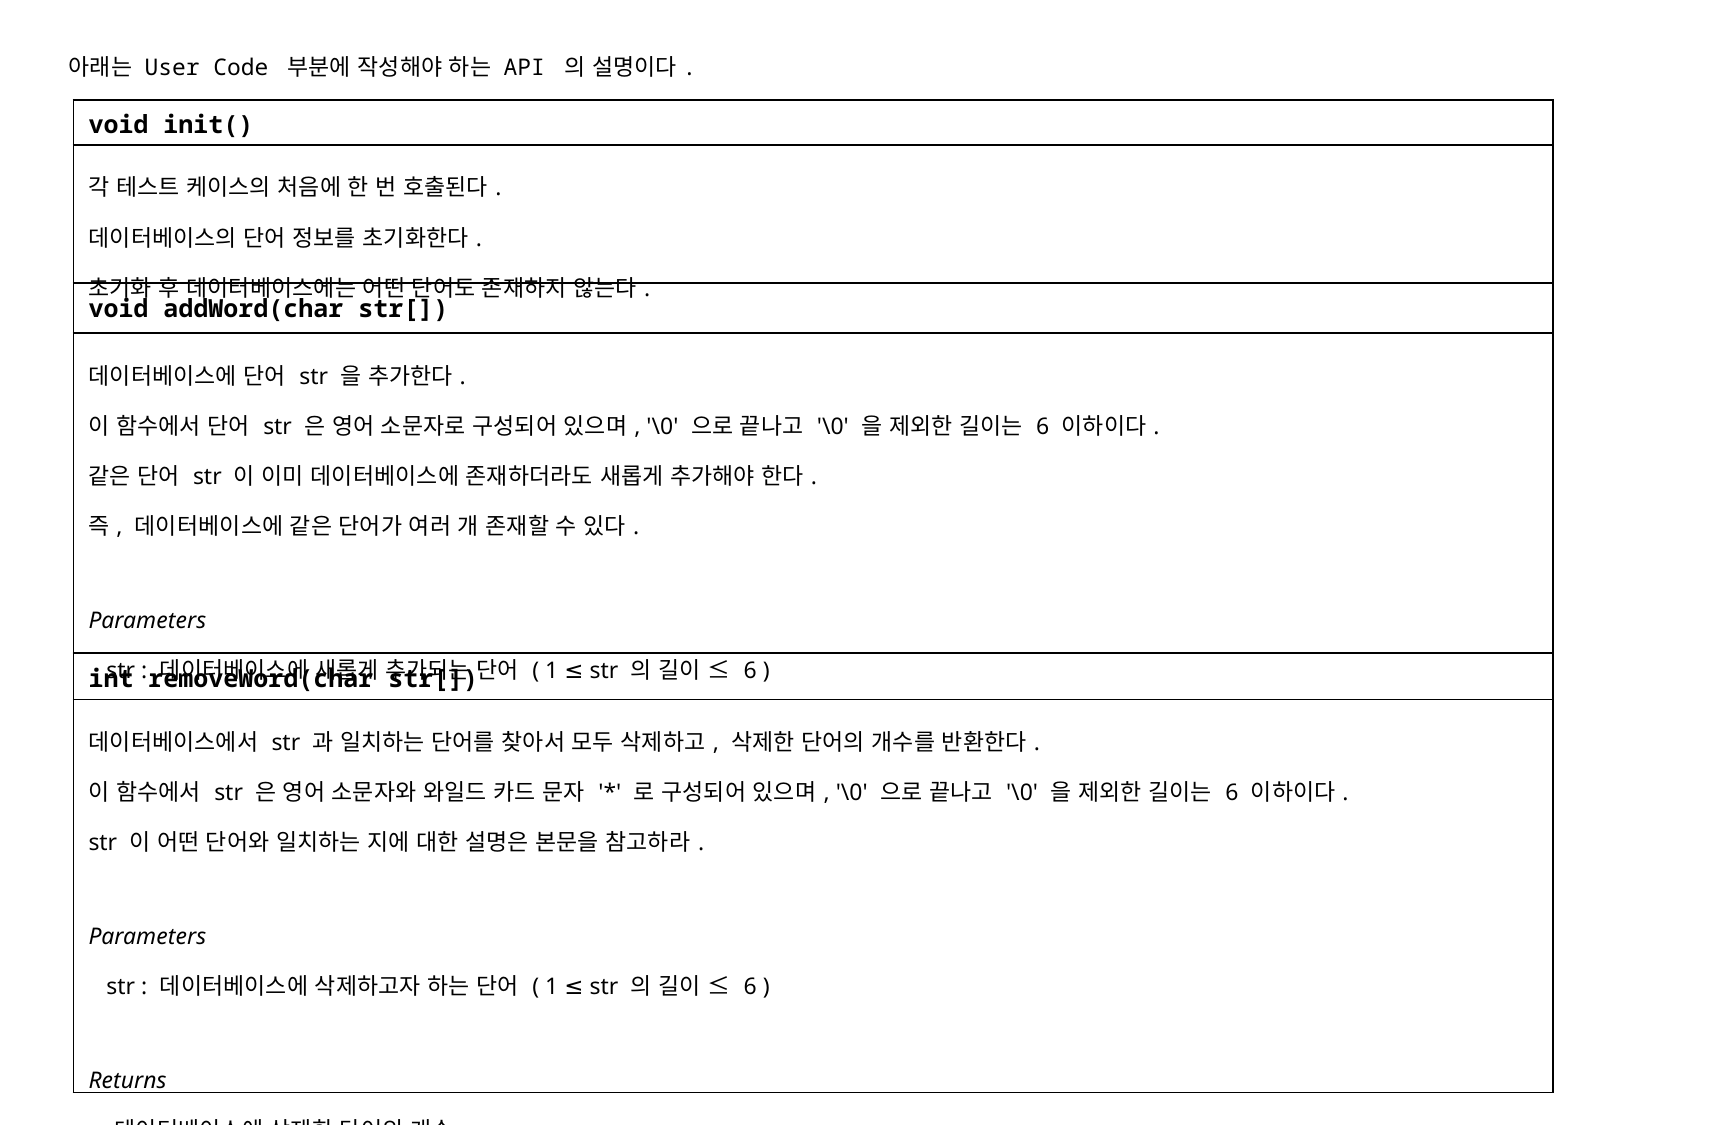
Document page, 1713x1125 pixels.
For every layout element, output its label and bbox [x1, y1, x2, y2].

table_cell [74, 284, 1552, 332]
text_box [54, 31, 1554, 88]
table_cell [74, 700, 1552, 1092]
table_cell [74, 146, 1552, 282]
table_cell [74, 334, 1552, 652]
table_header [74, 654, 1552, 699]
table_header [74, 101, 1552, 144]
